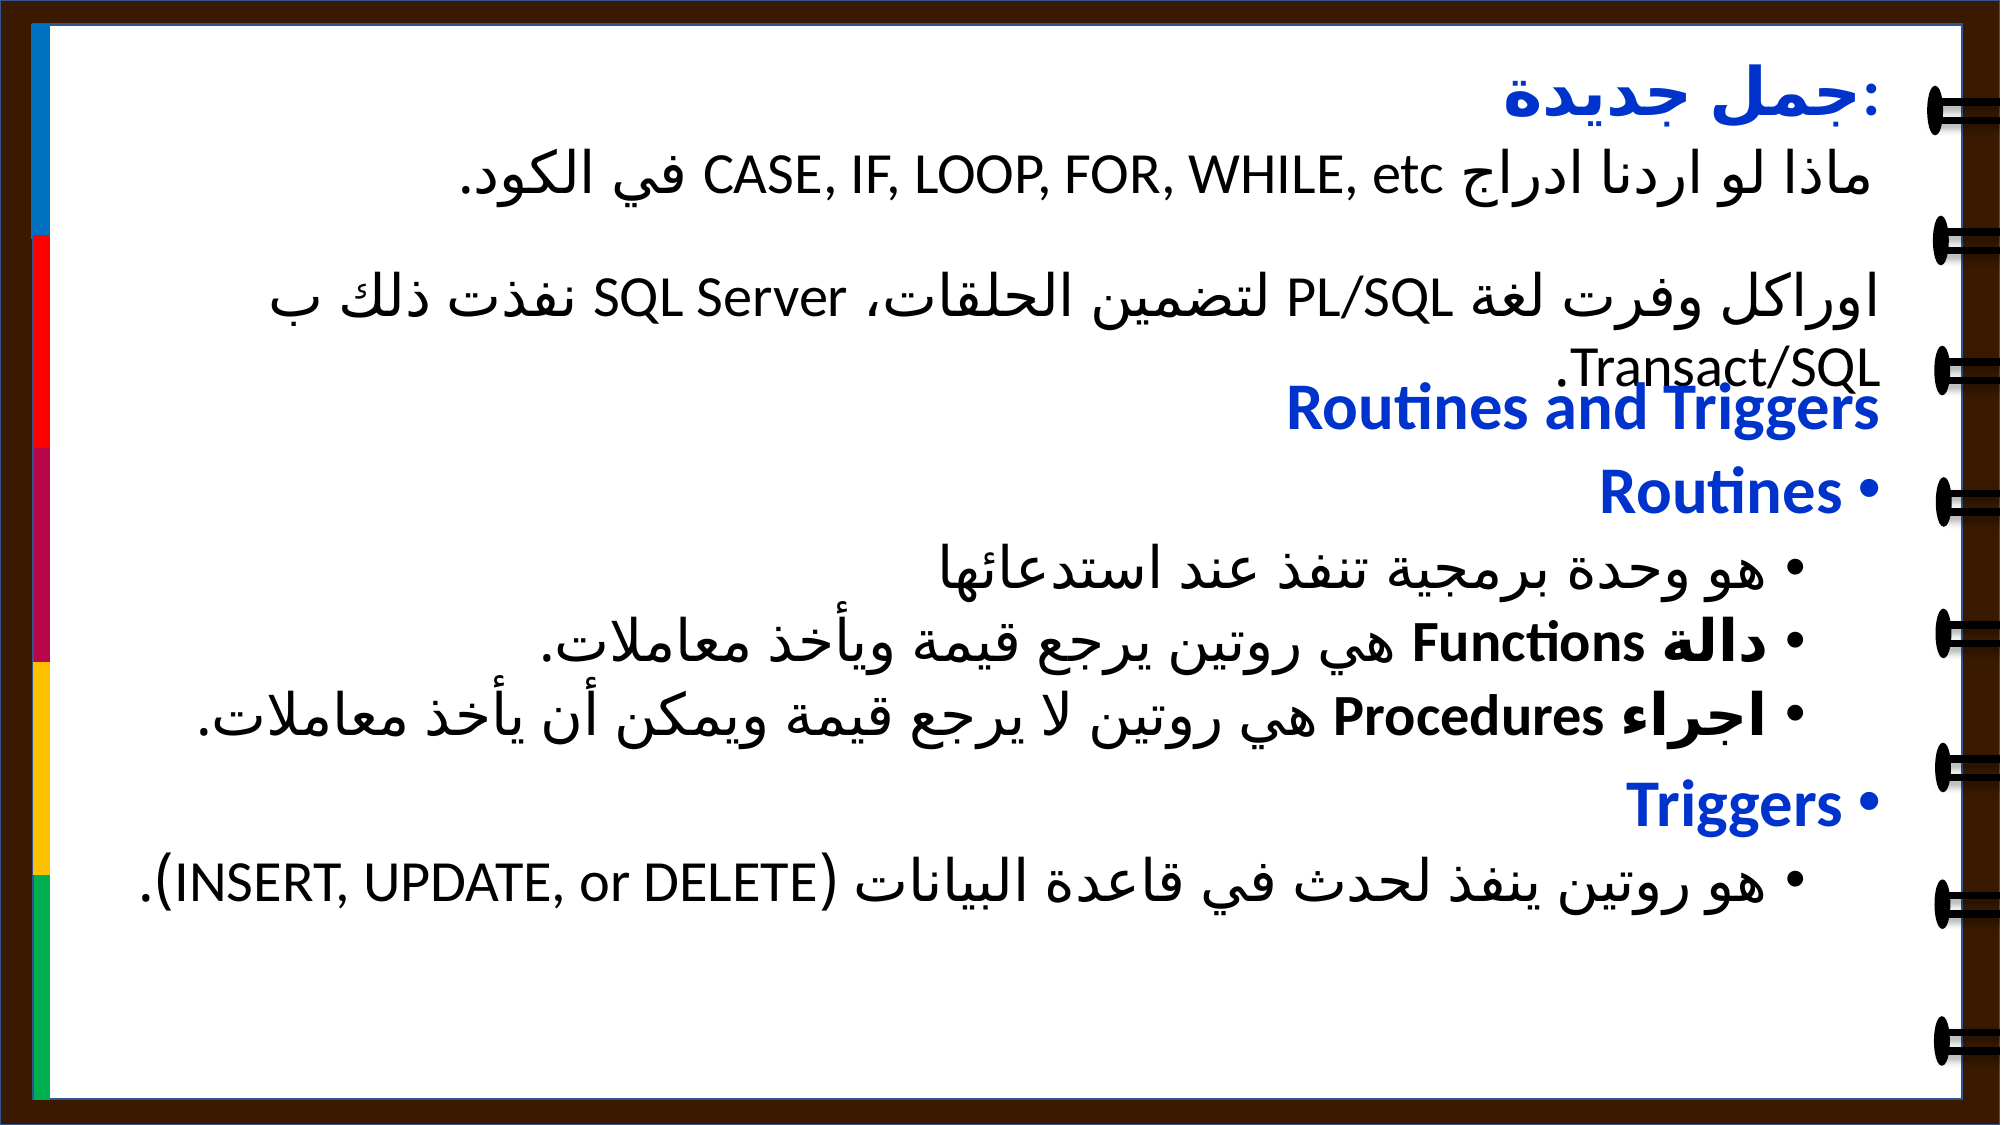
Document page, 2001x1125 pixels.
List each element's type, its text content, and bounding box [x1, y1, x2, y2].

text_box جمل جديدة: [672, 41, 1896, 137]
text_box [1941, 376, 2000, 385]
text_box Routines هو وحدة برمجية تنفذ عند استدعائها دالة Functions هي روتين يرجع قيمة ويأخذ معاملات. اجراء Procedures هي روتين لا يرجع قيمة ويمكن أن يأخذ معاملات. Triggers هو روتين ينفذ لحدث في قاعدة البيانات (INSERT, UPDATE, or DELETE). [96, 448, 1896, 1083]
text_box [1934, 879, 1950, 917]
text_box [34, 875, 50, 1100]
text_box [1944, 891, 2000, 900]
text_box [1927, 85, 1942, 123]
text_box [1939, 246, 2000, 255]
text_box Routines and Triggers [672, 355, 1896, 448]
text_box [1942, 639, 2000, 648]
text_box [33, 235, 50, 450]
text_box [1945, 755, 2000, 763]
text_box [1943, 228, 2000, 236]
text_box [31, 24, 50, 239]
text_box [1944, 1028, 2000, 1037]
text_box [33, 662, 50, 875]
text_box اوراكل وفرت لغة PL/SQL لتضمين الحلقات، SQL Server نفذت ذلك ب Transact/SQL. [49, 250, 1896, 406]
text_box [34, 448, 50, 662]
text_box [1942, 508, 2000, 516]
text_box [1933, 1016, 1949, 1054]
text_box [1941, 910, 2000, 918]
text_box [1935, 742, 1950, 780]
text_box [1944, 358, 2000, 366]
text_box [1940, 1047, 2000, 1055]
text_box [1946, 489, 2000, 498]
text_box [1934, 345, 1950, 383]
text_box [32, 23, 1963, 1100]
text_box [1934, 116, 2000, 125]
text_box [1937, 98, 2000, 106]
text_box ماذا لو اردنا ادراج CASE, IF, LOOP, FOR, WHILE, etc في الكود. [42, 127, 1889, 213]
text_box [1941, 773, 2000, 782]
text_box [0, 0, 2000, 1125]
text_box [1935, 608, 1951, 646]
text_box [1935, 477, 1951, 515]
text_box [1945, 621, 2000, 629]
text_box [1932, 215, 1948, 254]
